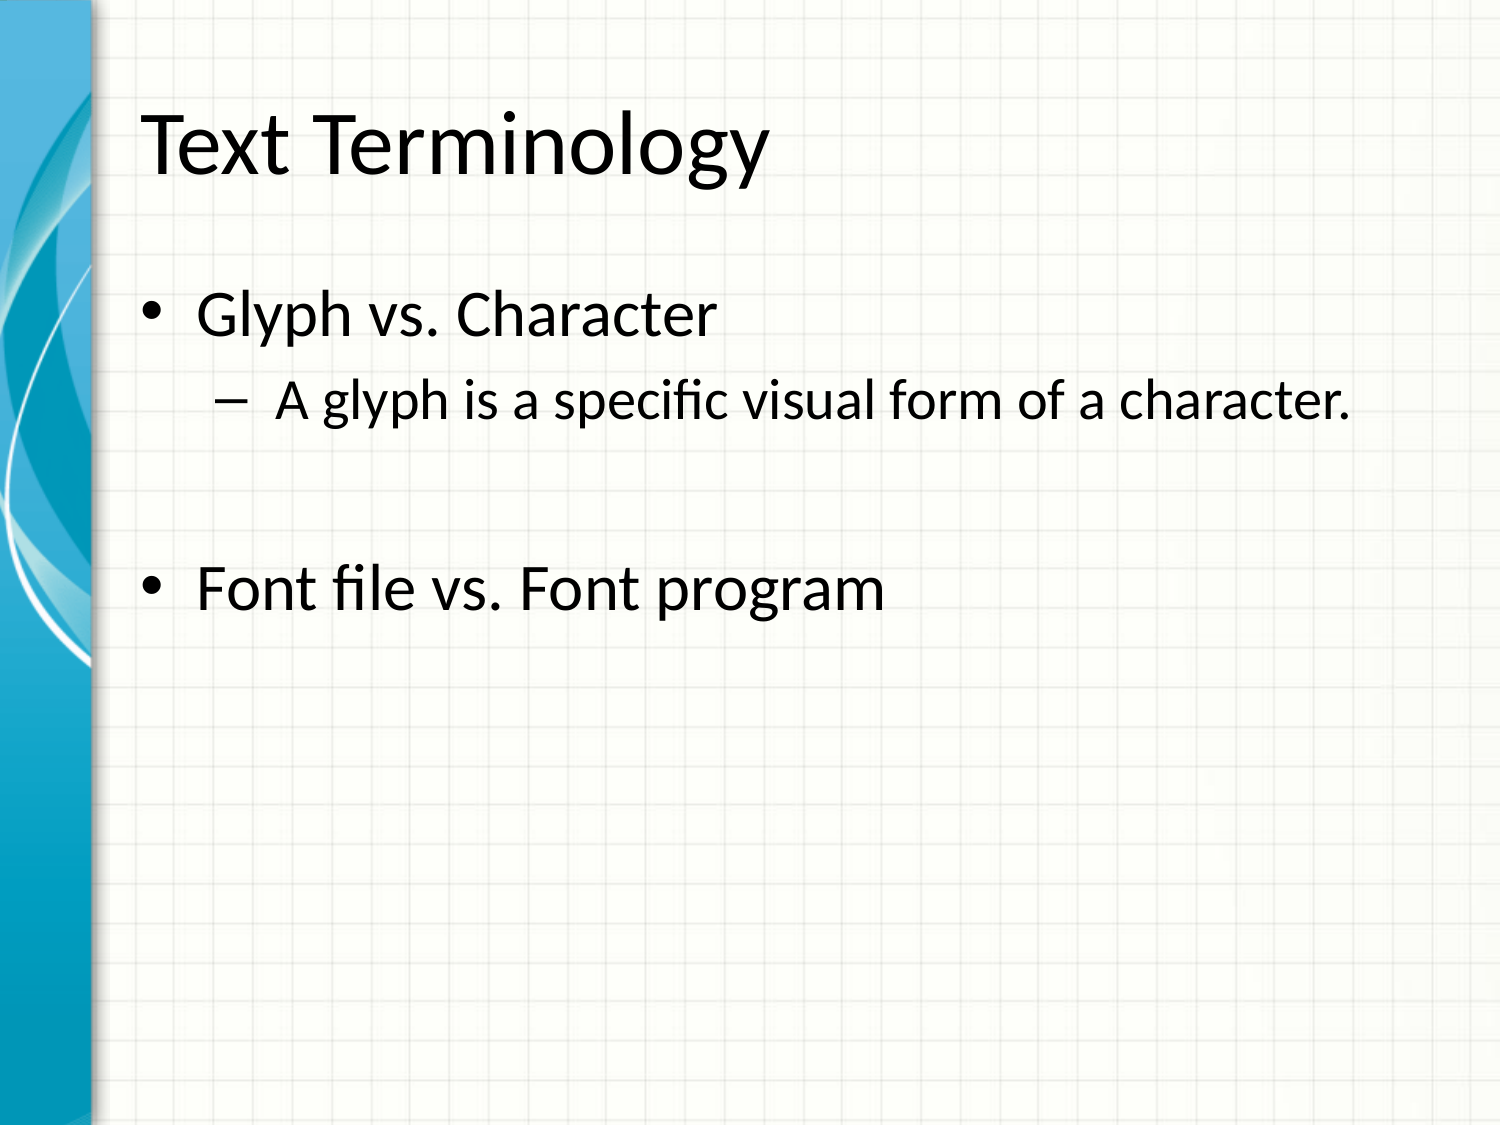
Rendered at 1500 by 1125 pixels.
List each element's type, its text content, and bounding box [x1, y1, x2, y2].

title Text Terminology [125, 44, 1450, 232]
picture [0, 0, 1500, 1125]
list Glyph vs. Character A glyph is a specific visual form of a character. Font file vs. Font program [125, 261, 1450, 967]
